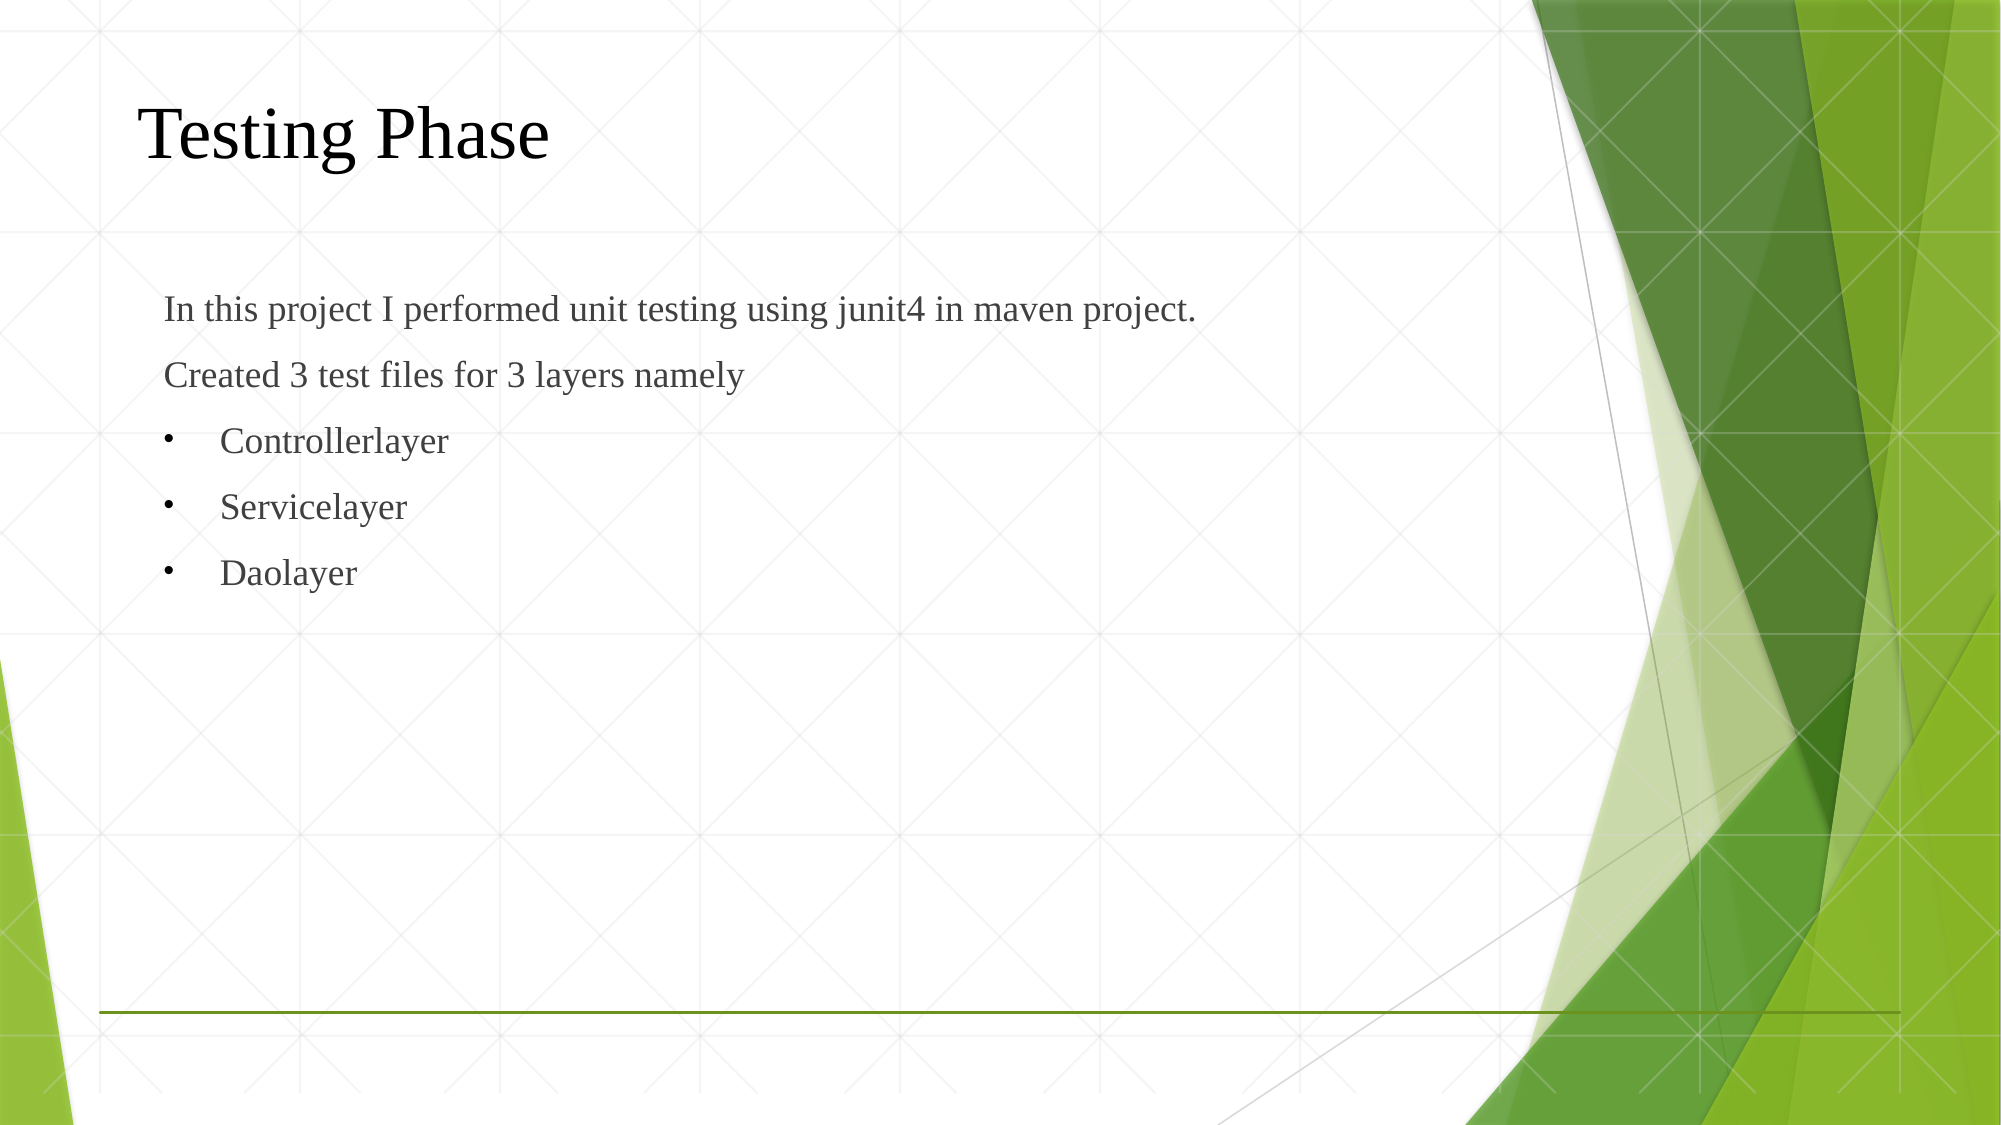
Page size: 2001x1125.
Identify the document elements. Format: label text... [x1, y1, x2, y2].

list In this project I performed unit testing using junit4 in maven project. Created 3 test files for 3 layers namely Controllerlayer Servicelayer Daolayer [148, 276, 1875, 865]
title Testing Phase [122, 76, 1698, 201]
